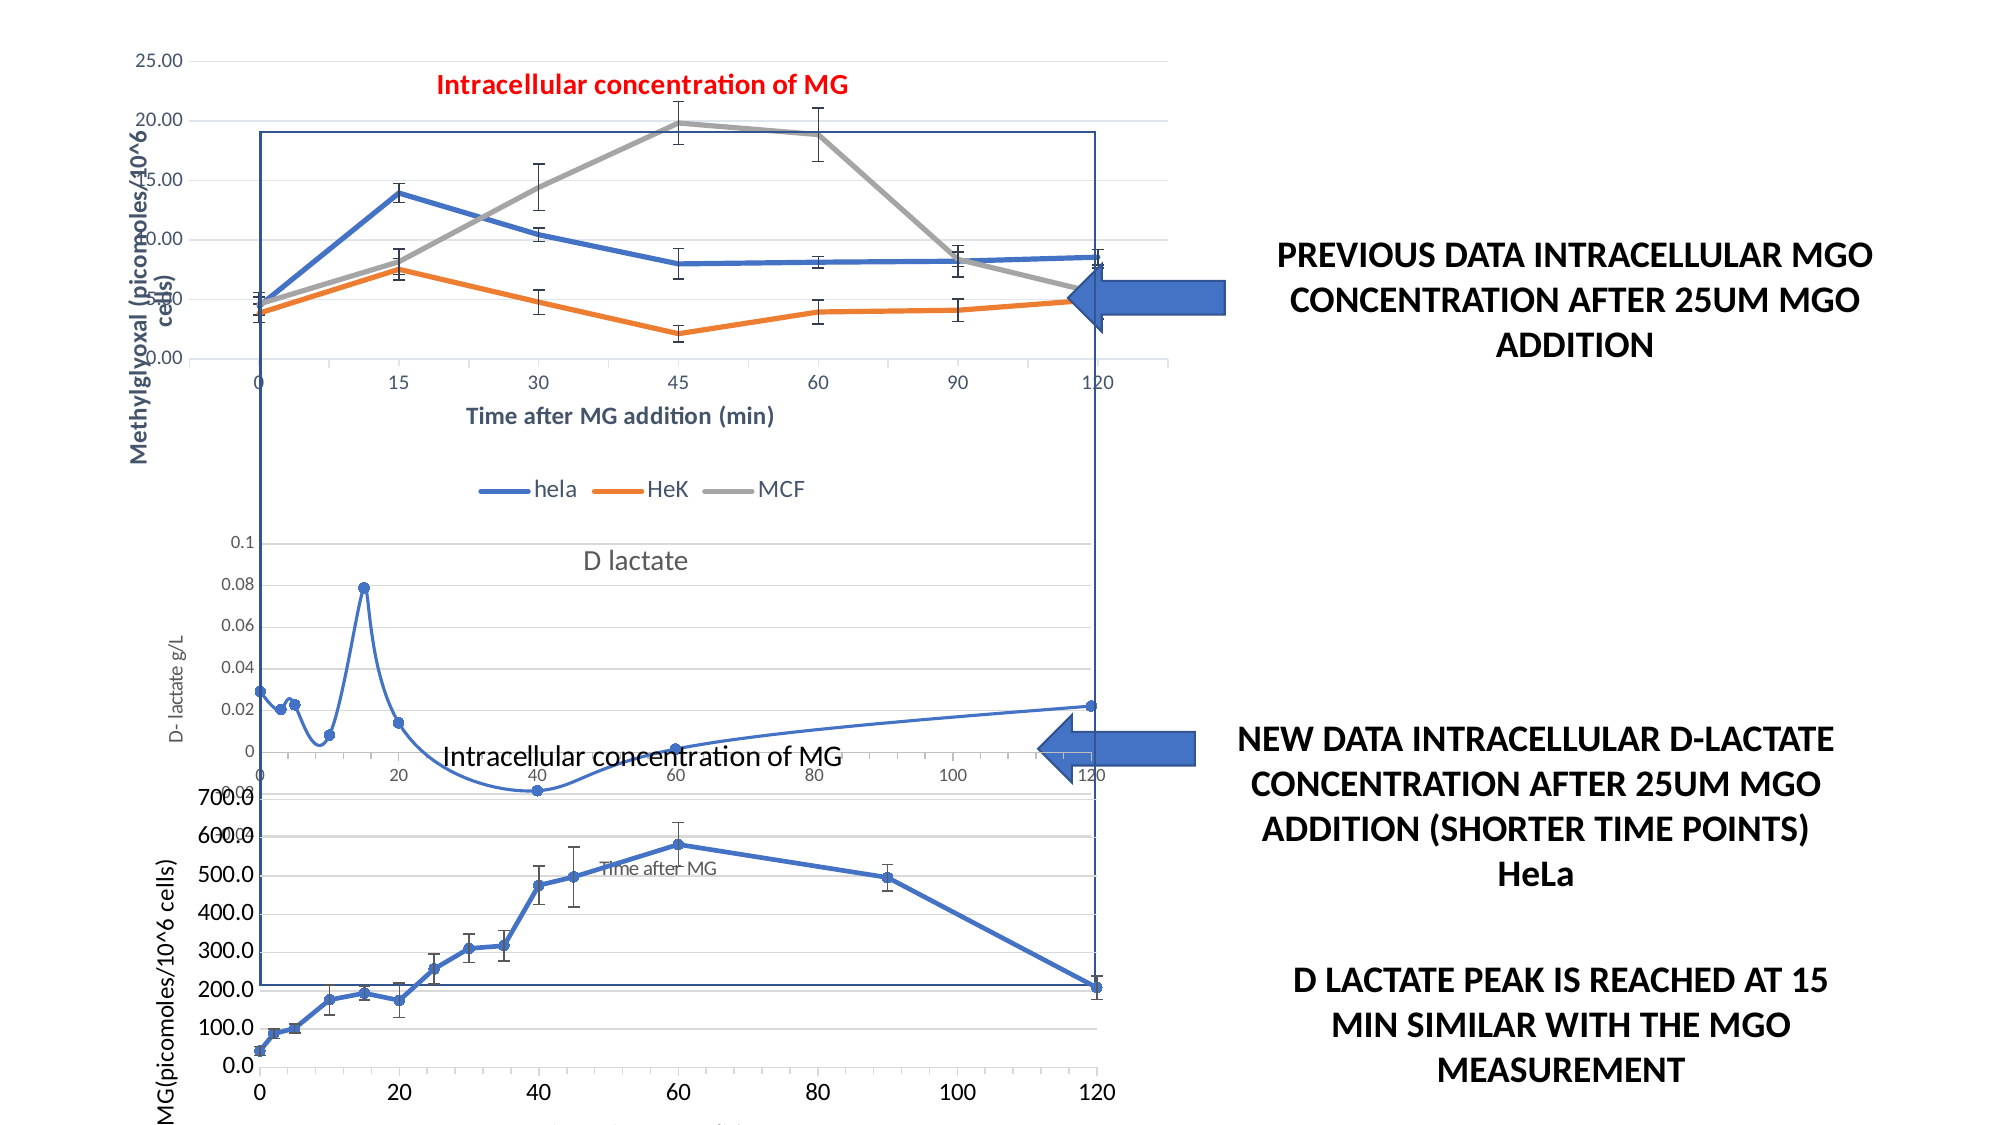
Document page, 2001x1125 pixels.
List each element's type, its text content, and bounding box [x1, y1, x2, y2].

text_box [1139, 730, 1196, 767]
text_box D LACTATE PEAK IS REACHED AT 15 MIN SIMILAR WITH THE MGO MEASUREMENT [1240, 947, 1882, 1098]
text_box [1195, 279, 1226, 316]
chart [42, 46, 1195, 1125]
text_box PREVIOUS DATA INTRACELLULAR MGO CONCENTRATION AFTER 25UM MGO ADDITION [1254, 222, 1896, 372]
text_box NEW DATA INTRACELLULAR D-LACTATE CONCENTRATION AFTER 25UM MGO ADDITION (SHORTER TIME POINTS) HeLa [1215, 706, 1857, 902]
